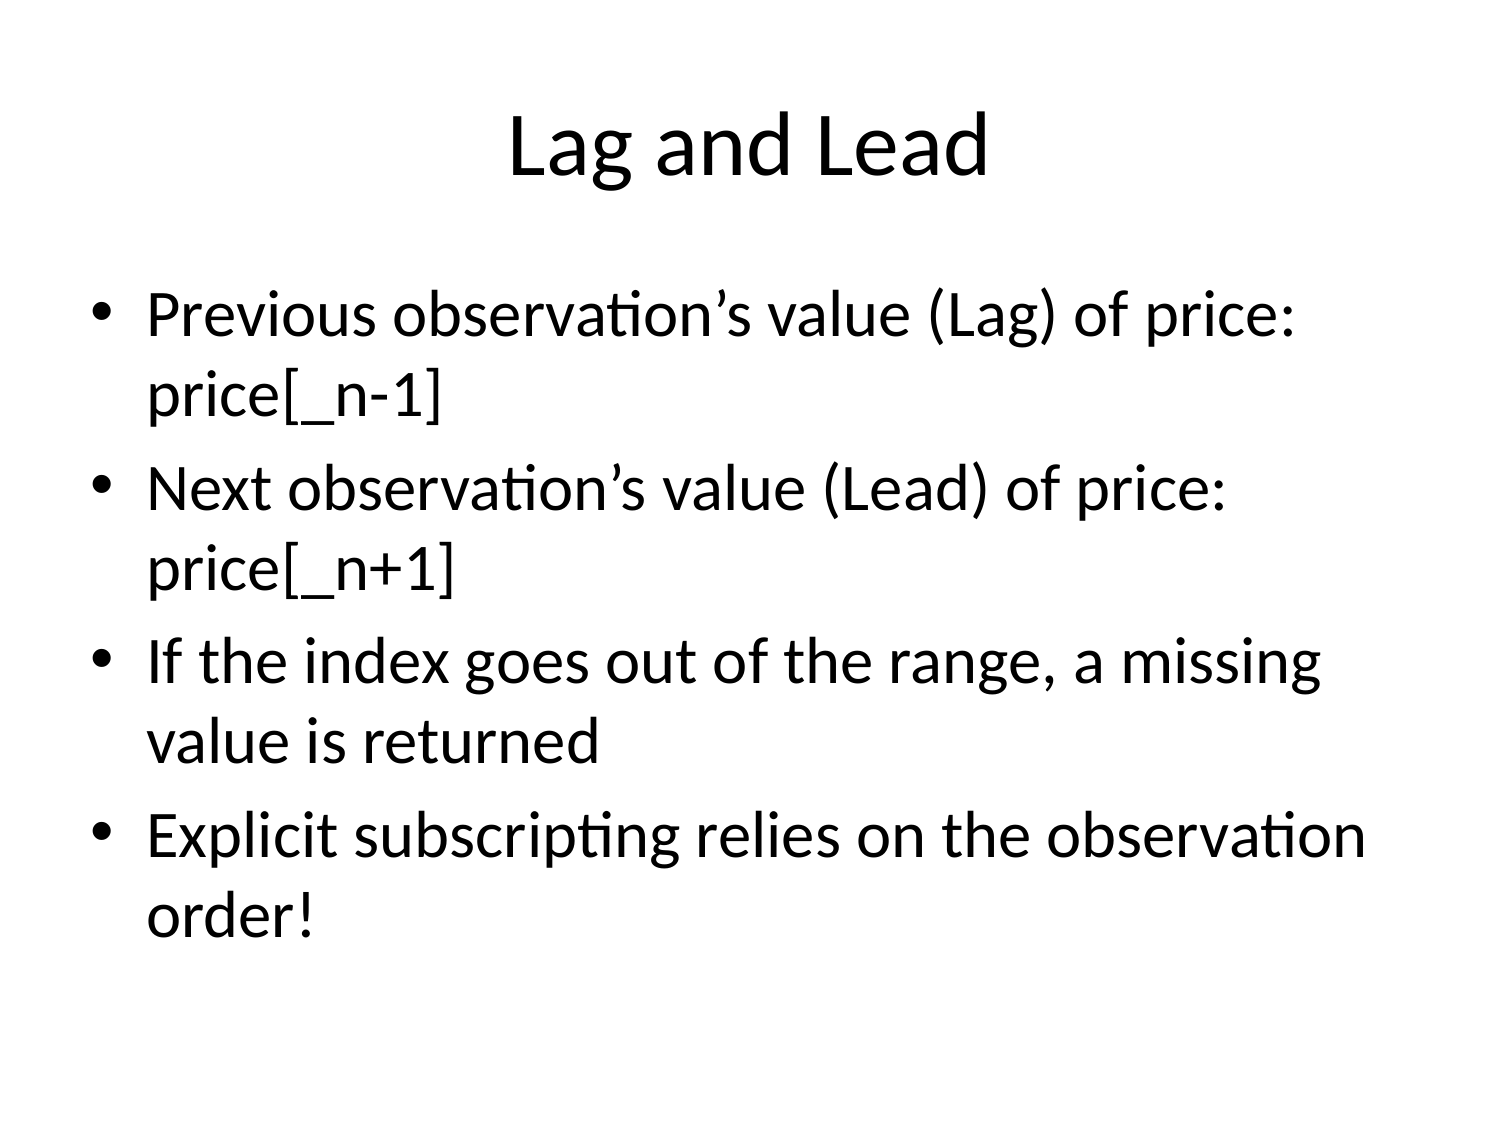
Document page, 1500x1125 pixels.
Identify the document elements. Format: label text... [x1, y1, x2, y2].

title Lag and Lead [75, 45, 1425, 233]
list Previous observation’s value (Lag) of price: price[_n-1] Next observation’s value (Lead) of price: price[_n+1] If the index goes out of the range, a missing value is returned Explicit subscripting relies on the observation order! [75, 262, 1425, 1005]
